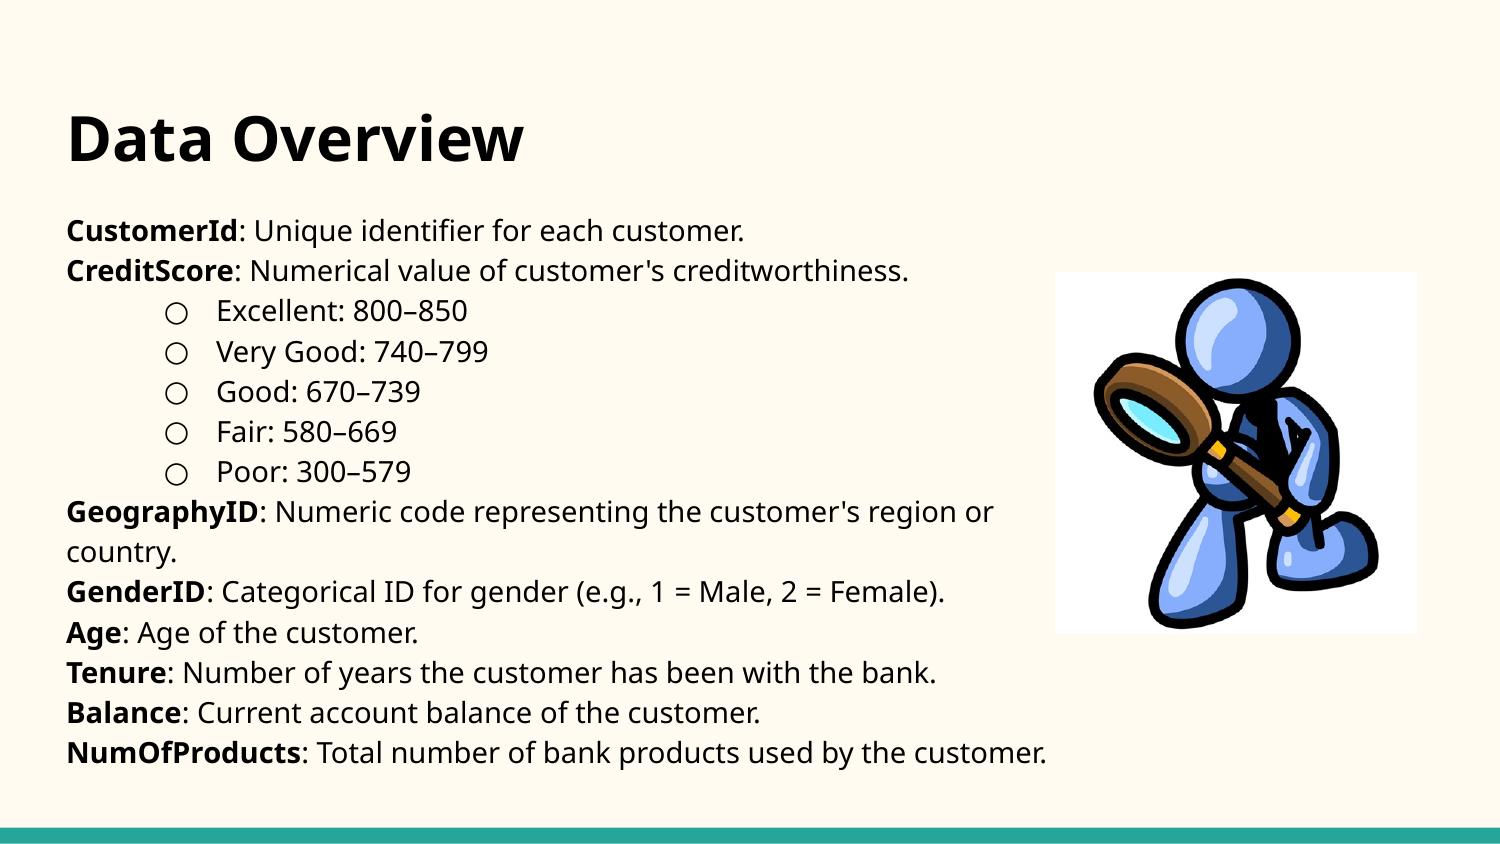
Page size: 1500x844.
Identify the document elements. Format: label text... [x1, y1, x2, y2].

list CustomerId: Unique identifier for each customer. CreditScore: Numerical value of customer's creditworthiness. Excellent: 800–850 Very Good: 740–799 Good: 670–739 Fair: 580–669 Poor: 300–579 GeographyID: Numeric code representing the customer's region or country. GenderID: Categorical ID for gender (e.g., 1 = Male, 2 = Female). Age: Age of the customer. Tenure: Number of years the customer has been with the bank. Balance: Current account balance of the customer. NumOfProducts: Total number of bank products used by the customer. [51, 192, 1089, 750]
picture [1054, 271, 1417, 634]
title Data Overview [51, 72, 1449, 174]
